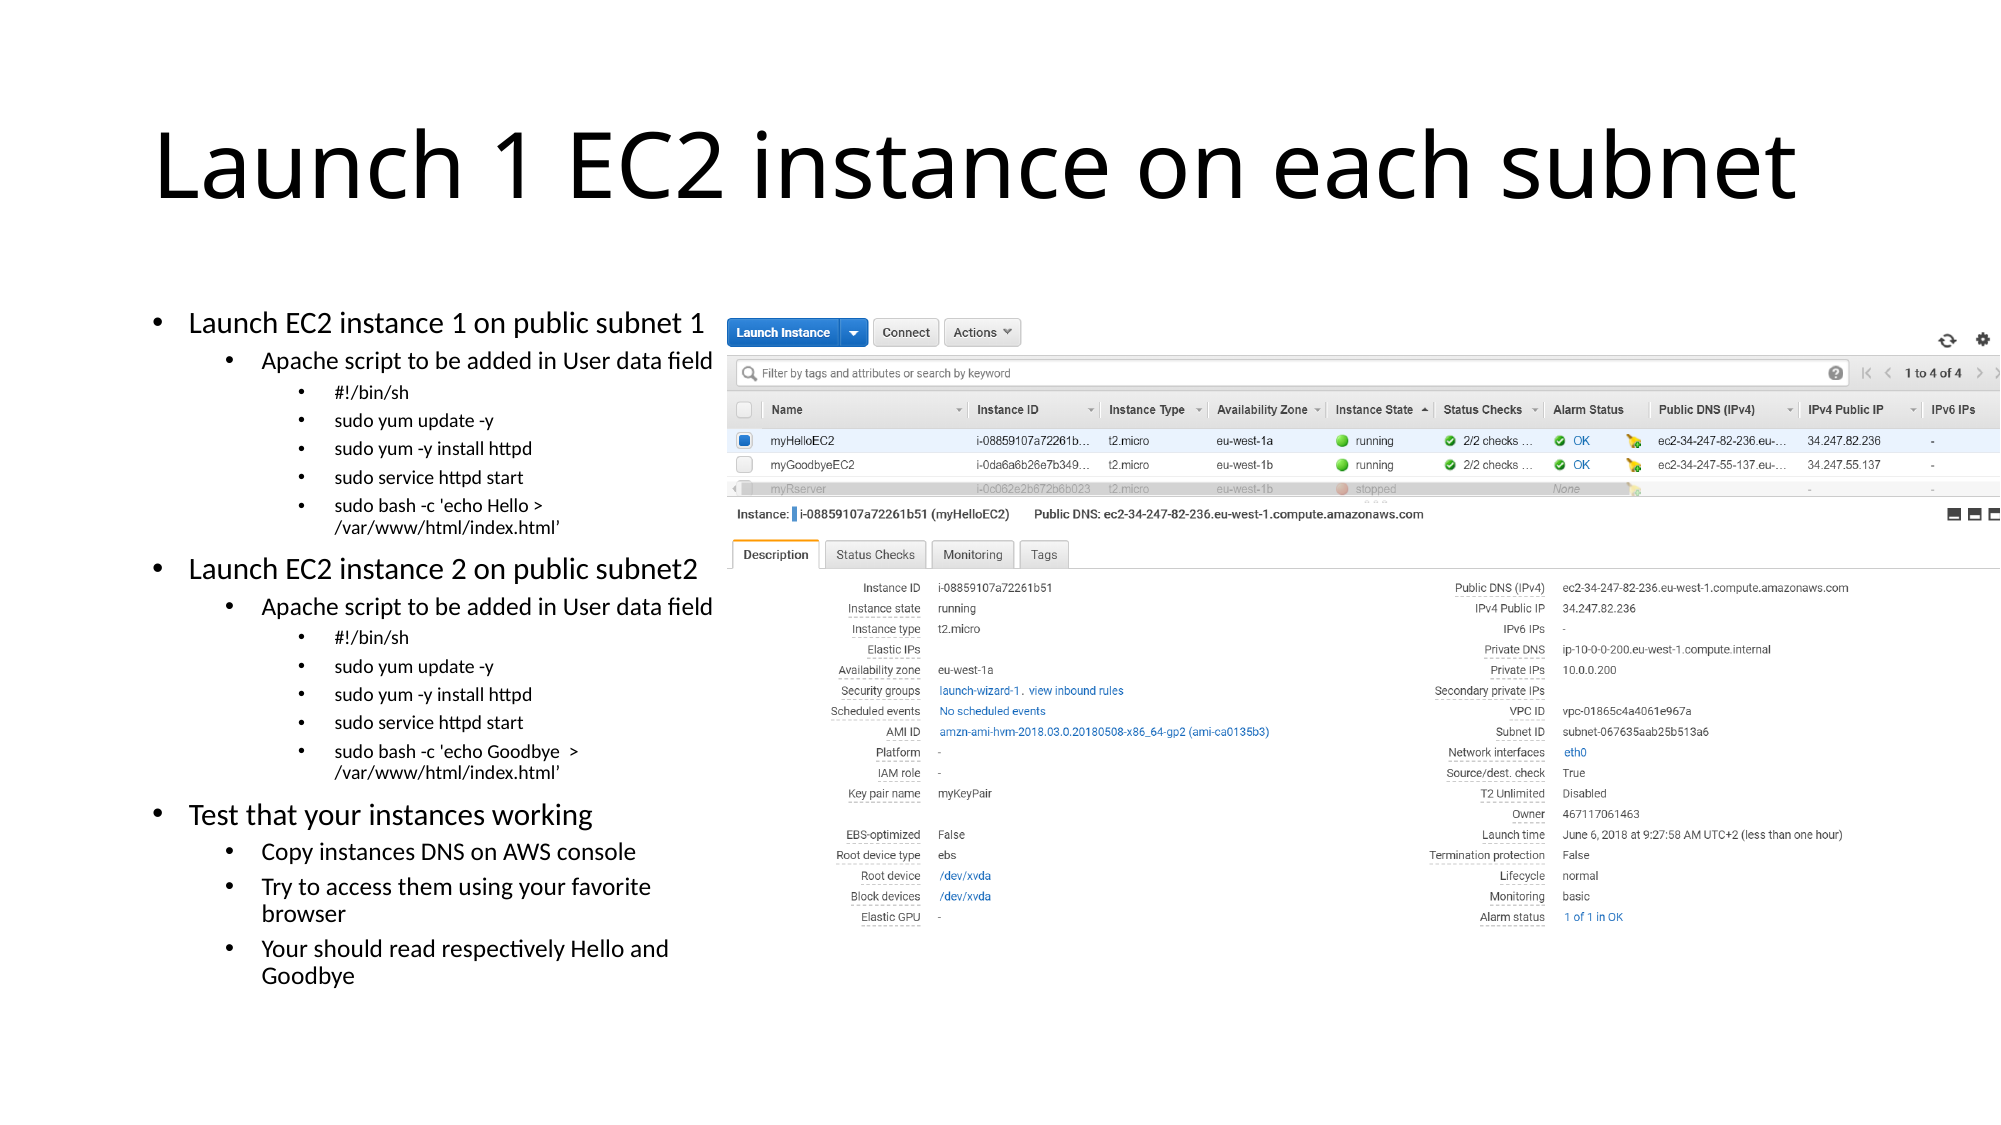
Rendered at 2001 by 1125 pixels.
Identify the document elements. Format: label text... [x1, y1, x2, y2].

picture [722, 310, 2000, 936]
list Launch EC2 instance 1 on public subnet 1 Apache script to be added in User data field #!/bin/sh sudo yum update -y sudo yum -y install httpd sudo service httpd start sudo bash -c 'echo Hello > /var/www/html/index.html’ Launch EC2 instance 2 on public subnet2 Apache script to be added in User data field #!/bin/sh sudo yum update -y sudo yum -y install httpd sudo service httpd start sudo bash -c 'echo Goodbye > /var/www/html/index.html’ Test that your instances working Copy instances DNS on AWS console Try to access them using your favorite browser Your should read respectively Hello and Goodbye [137, 299, 734, 1014]
title Launch 1 EC2 instance on each subnet [137, 59, 1863, 278]
